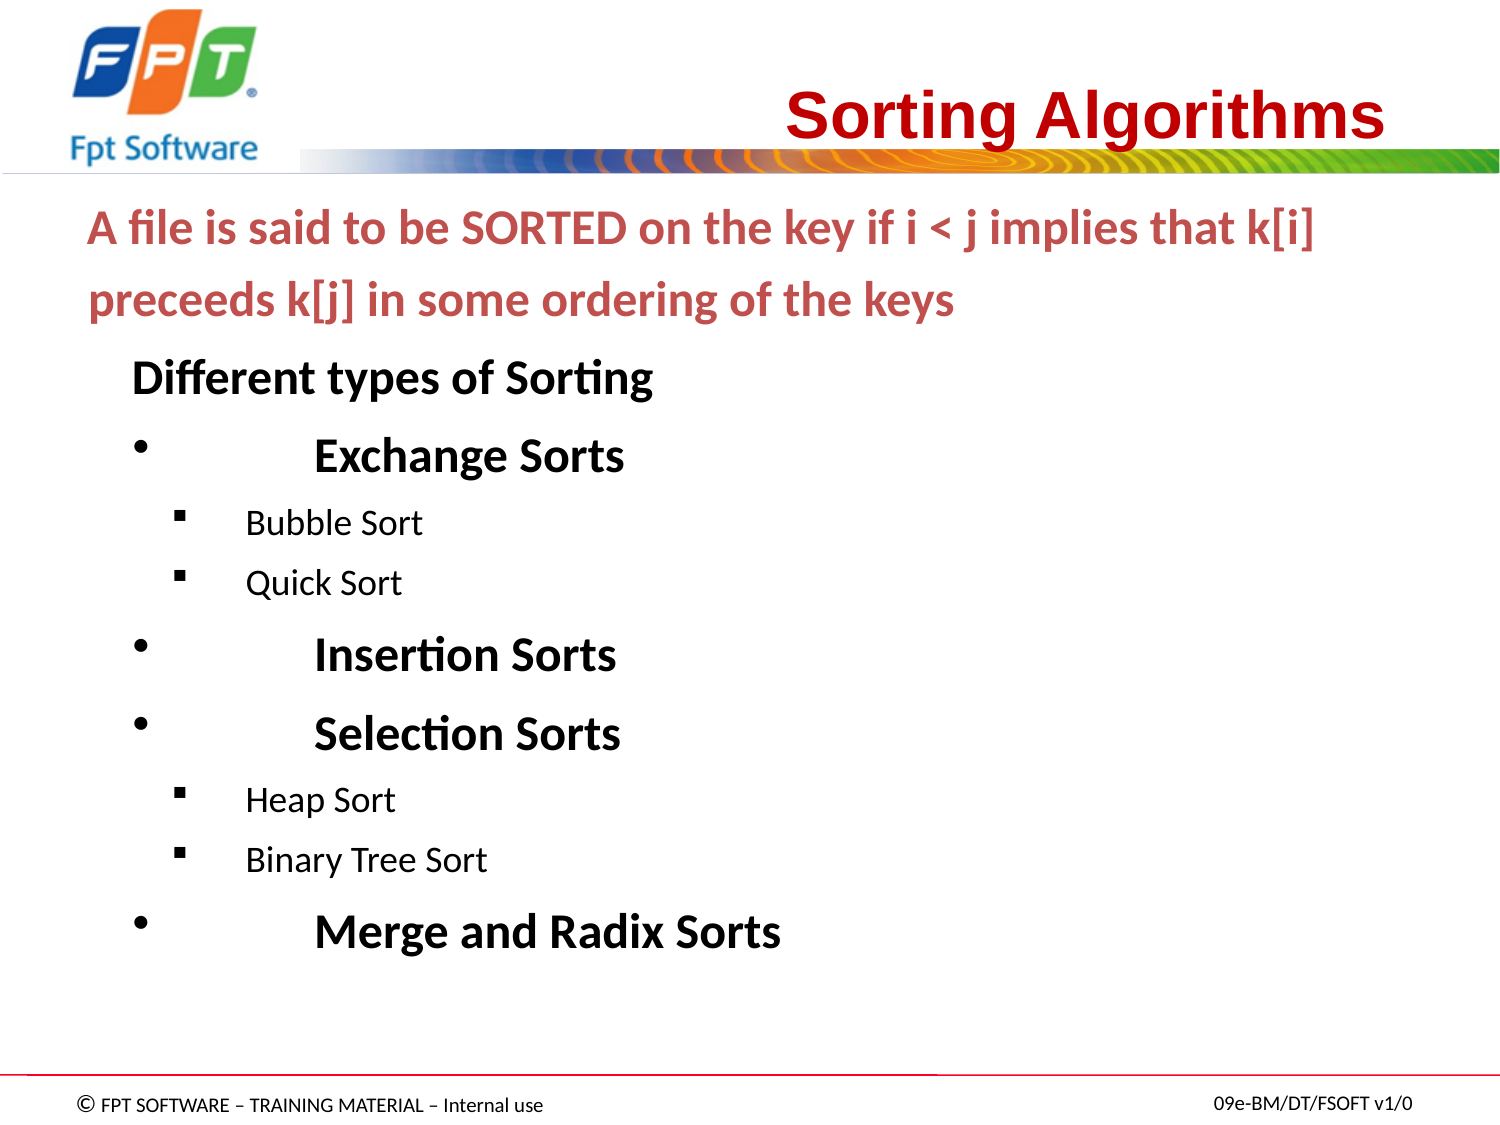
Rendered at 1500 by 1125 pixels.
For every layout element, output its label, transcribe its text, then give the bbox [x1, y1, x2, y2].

title Sorting Algorithms [97, 24, 1403, 160]
picture [0, 8, 1500, 174]
list A file is said to be SORTED on the key if i < j implies that k[i] preceeds k[j] in some ordering of the keys Different types of Sorting Exchange Sorts Bubble Sort Quick Sort Insertion Sorts Selection Sorts Heap Sort Binary Tree Sort Merge and Radix Sorts [0, 174, 1500, 976]
